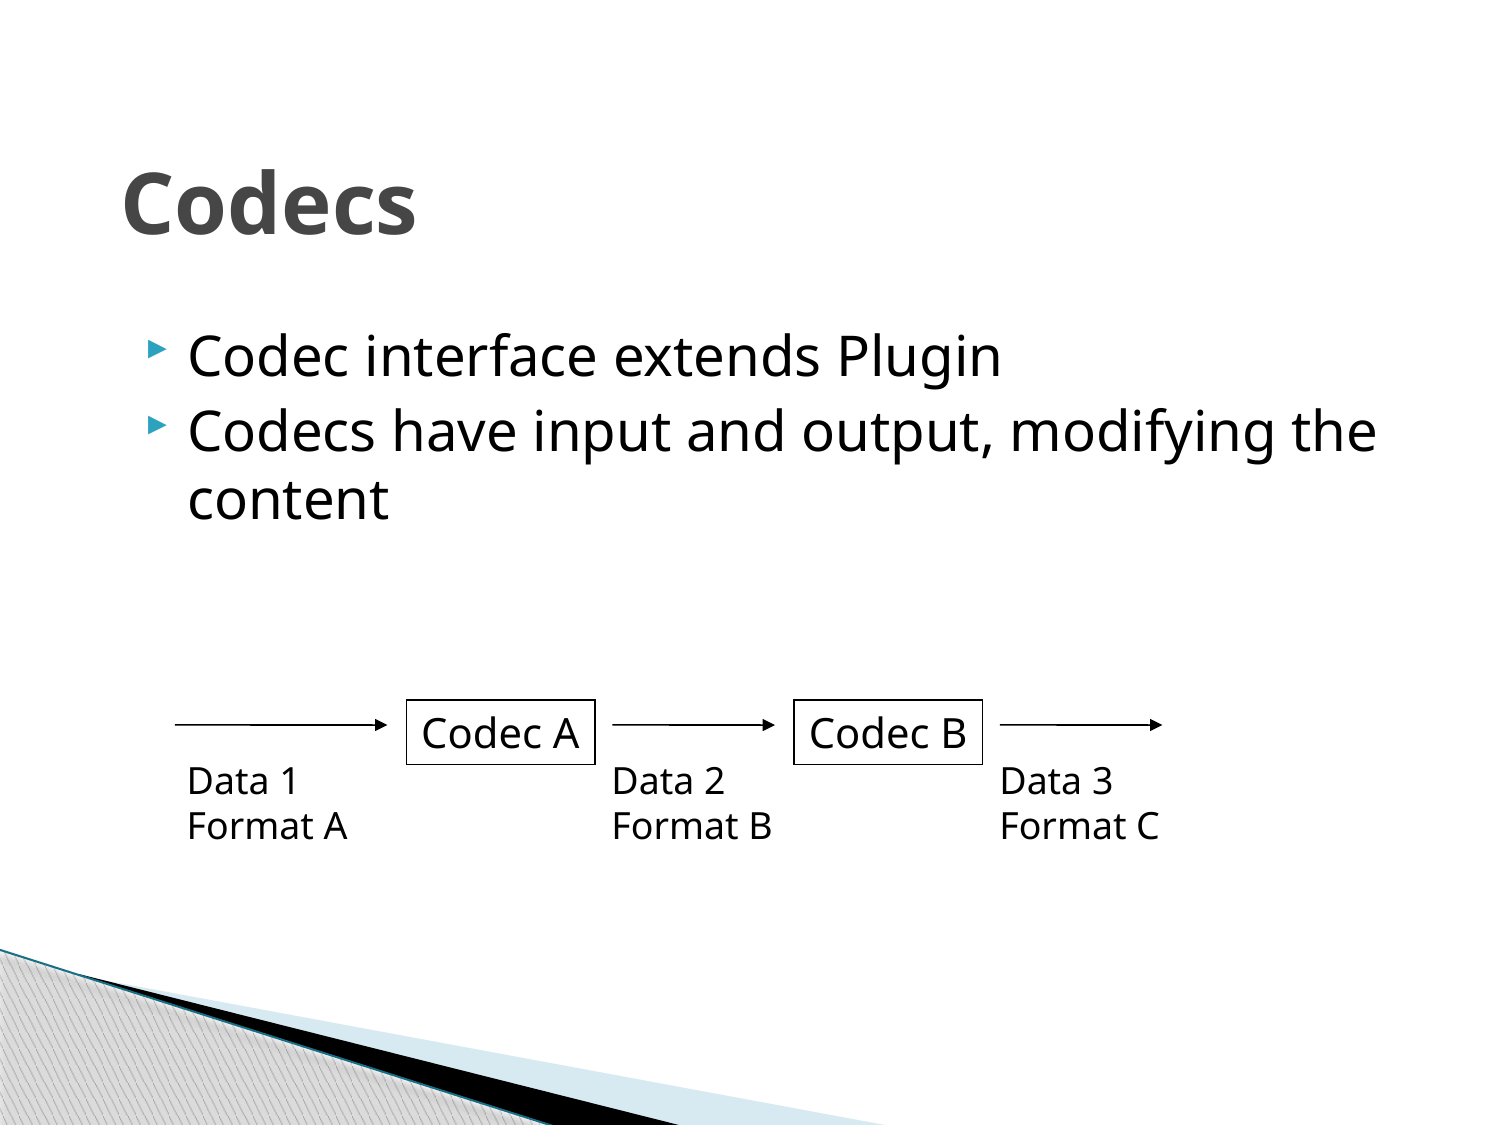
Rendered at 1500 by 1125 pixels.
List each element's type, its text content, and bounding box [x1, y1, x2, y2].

text_box [174, 718, 388, 732]
text_box Data 1 Format A [171, 749, 363, 855]
text_box [999, 718, 1163, 732]
text_box Codecs [105, 141, 1445, 267]
text_box Data 3 Format C [984, 749, 1175, 855]
text_box [612, 718, 775, 732]
text_box Codec A [406, 699, 595, 765]
text_box Codec interface extends Plugin Codecs have input and output, modifying the content [112, 312, 1443, 1000]
text_box Data 2 Format B [596, 749, 788, 855]
text_box Codec B [793, 699, 983, 765]
